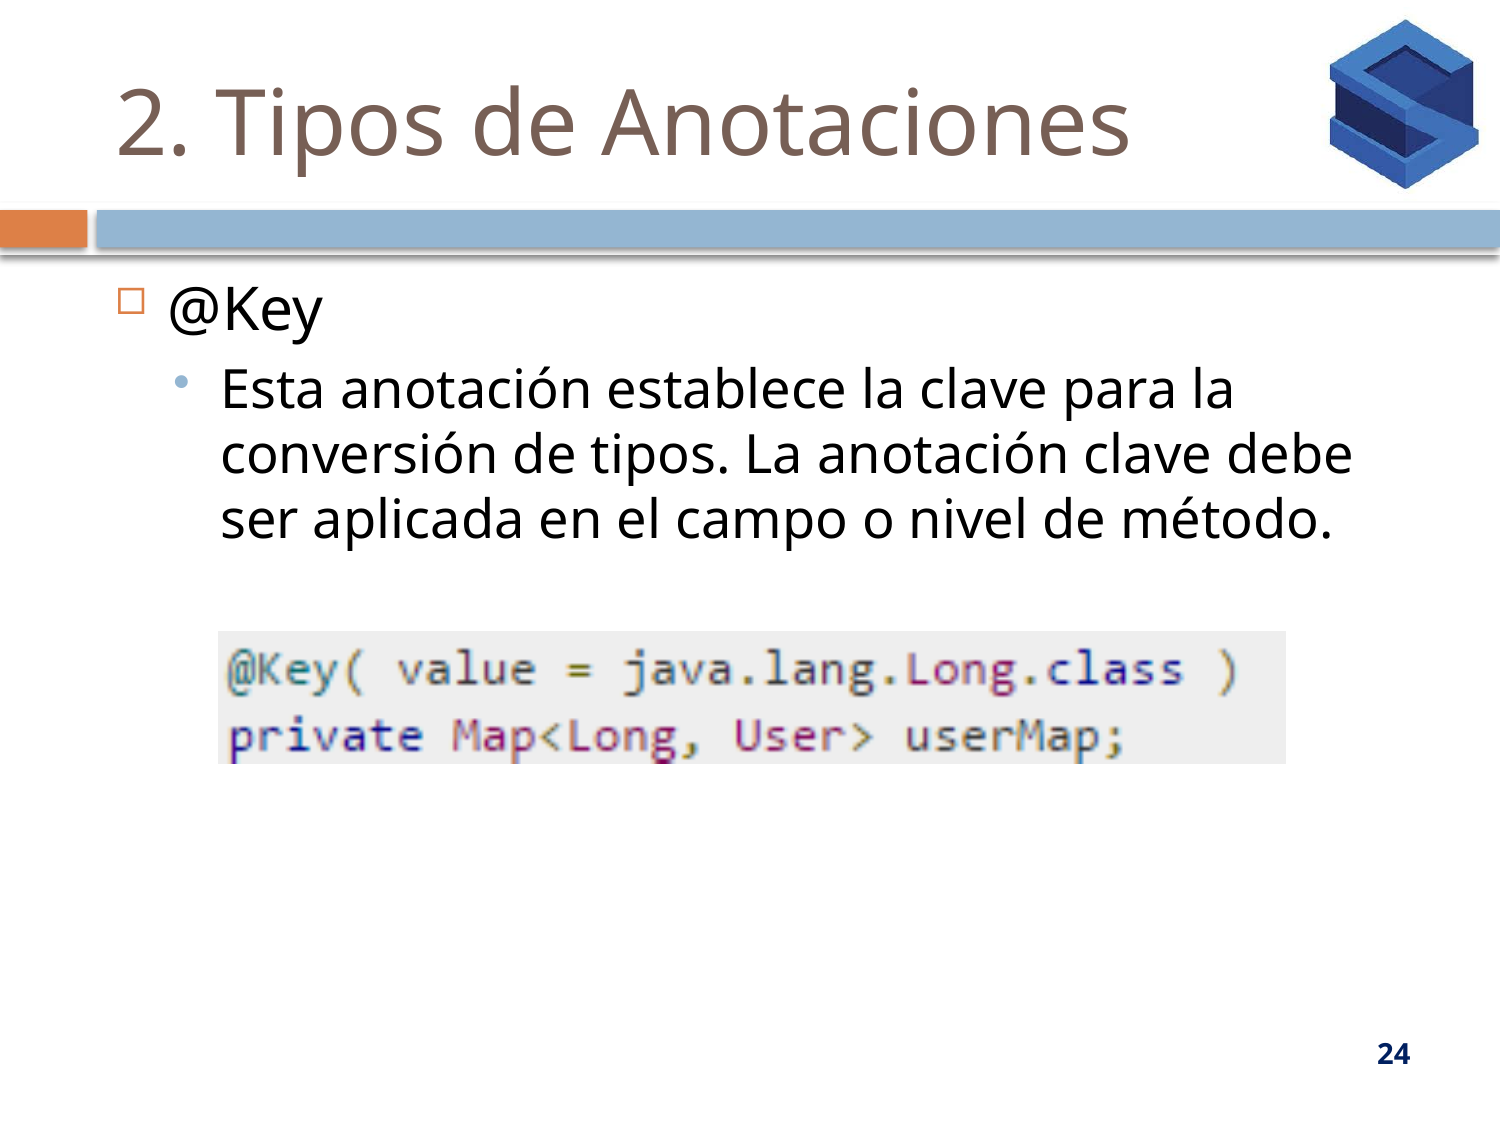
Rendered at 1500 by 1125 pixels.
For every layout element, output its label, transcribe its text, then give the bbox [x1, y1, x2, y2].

picture [1307, 7, 1500, 201]
picture [218, 630, 1286, 764]
title 2. Tipos de Anotaciones [100, 37, 1438, 200]
slide_number 24 [1350, 1034, 1438, 1075]
list @Key Esta anotación establece la clave para la conversión de tipos. La anotación clave debe ser aplicada en el campo o nivel de método. [100, 262, 1438, 1000]
